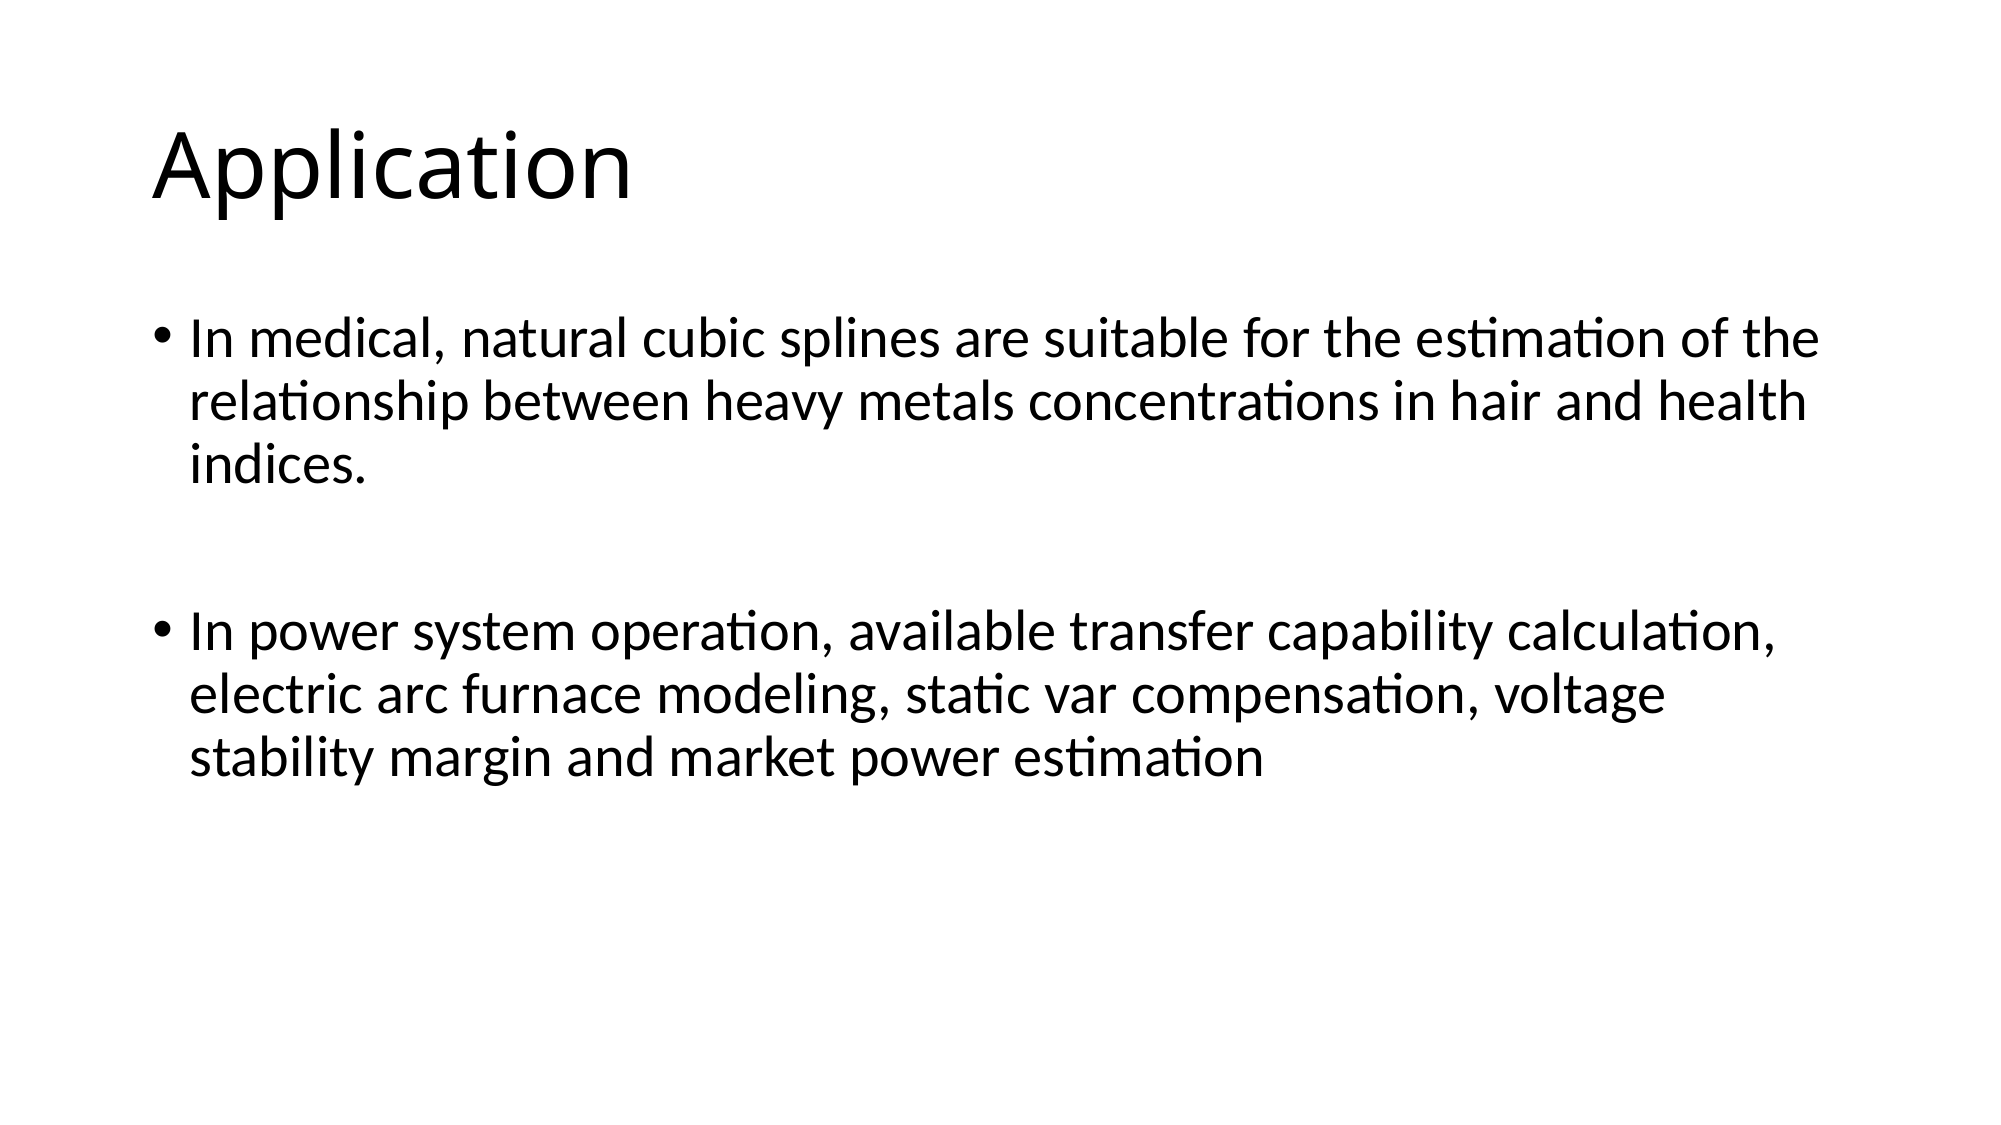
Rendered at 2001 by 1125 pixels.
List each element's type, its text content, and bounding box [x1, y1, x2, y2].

list In medical, natural cubic splines are suitable for the estimation of the relationship between heavy metals concentrations in hair and health indices. In power system operation, available transfer capability calculation, electric arc furnace modeling, static var compensation, voltage stability margin and market power estimation [137, 299, 1863, 1014]
title Application [137, 59, 1863, 278]
